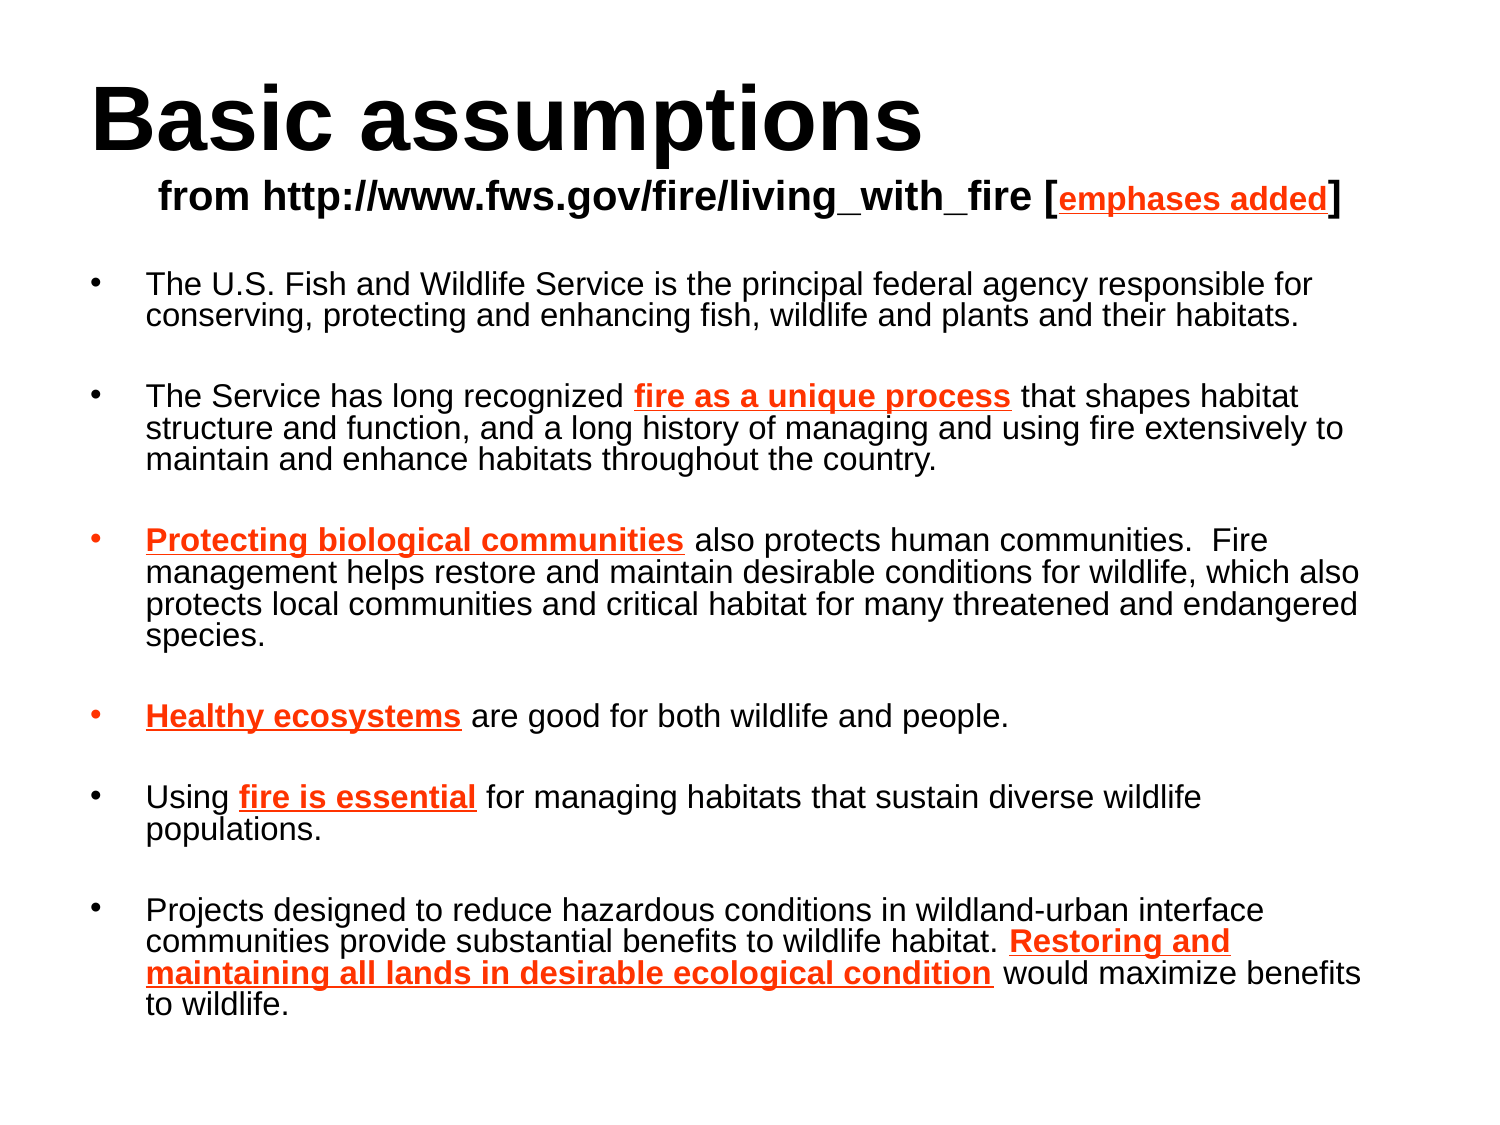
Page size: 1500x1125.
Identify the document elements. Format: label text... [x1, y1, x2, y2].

text_box Basic assumptions from http://www.fws.gov/fire/living_with_fire [emphases added] [74, 45, 1425, 233]
text_box The U.S. Fish and Wildlife Service is the principal federal agency responsible for conserving, protecting and enhancing fish, wildlife and plants and their habitats. The Service has long recognized fire as a unique process that shapes habitat structure and function, and a long history of managing and using fire extensively to maintain and enhance habitats throughout the country. Protecting biological communities also protects human communities. Fire management helps restore and maintain desirable conditions for wildlife, which also protects local communities and critical habitat for many threatened and endangered species. Healthy ecosystems are good for both wildlife and people. Using fire is essential for managing habitats that sustain diverse wildlife populations. Projects designed to reduce hazardous conditions in wildland-urban interface communities provide substantial benefits to wildlife habitat. Restoring and maintaining all lands in desirable ecological condition would maximize benefits to wildlife. [75, 262, 1388, 1038]
